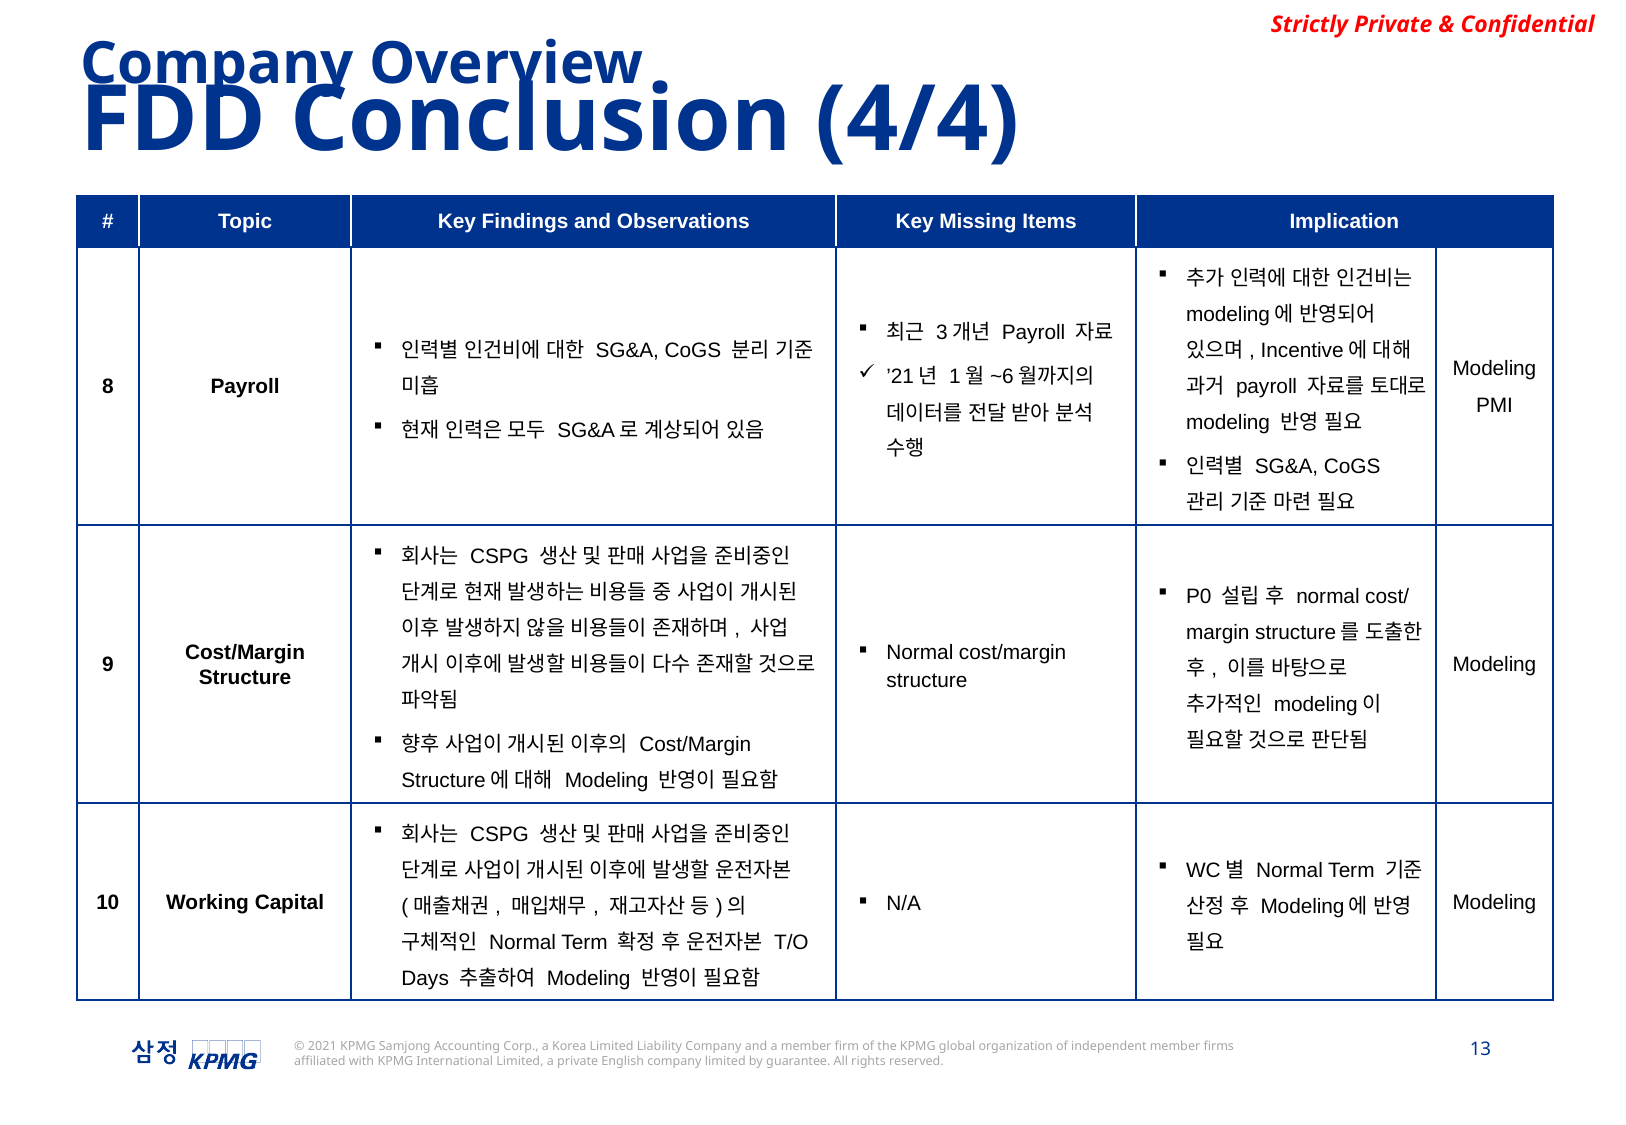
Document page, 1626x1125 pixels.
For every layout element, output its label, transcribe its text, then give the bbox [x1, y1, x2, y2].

table_cell Payroll [140, 248, 350, 524]
text_box Company Overview [65, 37, 1475, 83]
table_cell 10 [78, 804, 138, 999]
table_cell Modeling [1437, 526, 1552, 802]
text_box FDD Conclusion (4/4) [65, 83, 1475, 178]
table_cell Normal cost/margin structure [837, 526, 1135, 802]
table_cell Cost/Margin Structure [140, 526, 350, 802]
table_cell 9 [78, 526, 138, 802]
table_cell Modeling PMI [1437, 248, 1552, 524]
table_cell 회사는 CSPG 생산 및 판매 사업을 준비중인 단계로 현재 발생하는 비용들 중 사업이 개시된 이후 발생하지 않을 비용들이 존재하며, 사업 개시 이후에 발생할 비용들이 다수 존재할 것으로 파악됨 향후 사업이 개시된 이후의 Cost/Margin Structure에 대해 Modeling 반영이 필요함 [352, 526, 835, 802]
table_cell 추가 인력에 대한 인건비는 modeling에 반영되어 있으며, Incentive에 대해 과거 payroll 자료를 토대로 modeling 반영 필요 인력별 SG&A, CoGS 관리 기준 마련 필요 [1137, 248, 1435, 524]
table_cell Working Capital [140, 804, 350, 999]
table_cell 인력별 인건비에 대한 SG&A, CoGS 분리 기준 미흡 현재 인력은 모두 SG&A로 계상되어 있음 [352, 248, 835, 524]
table_header Implication [1137, 196, 1552, 246]
picture [129, 1038, 263, 1071]
table_cell Modeling [1437, 804, 1552, 999]
table_cell 회사는 CSPG 생산 및 판매 사업을 준비중인 단계로 사업이 개시된 이후에 발생할 운전자본(매출채권, 매입채무, 재고자산 등)의 구체적인 Normal Term 확정 후 운전자본 T/O Days 추출하여 Modeling 반영이 필요함 [352, 804, 835, 999]
table_cell 최근 3개년 Payroll 자료 ’21년 1월~6월까지의 데이터를 전달 받아 분석 수행 [837, 248, 1135, 524]
table_header # [78, 196, 138, 246]
table_cell 8 [78, 248, 138, 524]
table_header Key Findings and Observations [352, 196, 835, 246]
table_cell P0 설립 후 normal cost/margin structure를 도출한 후, 이를 바탕으로 추가적인 modeling이 필요할 것으로 판단됨 [1137, 526, 1435, 802]
table_cell WC별 Normal Term 기준 산정 후 Modeling에 반영 필요 [1137, 804, 1435, 999]
table_header Topic [140, 196, 350, 246]
table_header Key Missing Items [837, 196, 1135, 246]
table_cell N/A [837, 804, 1135, 999]
